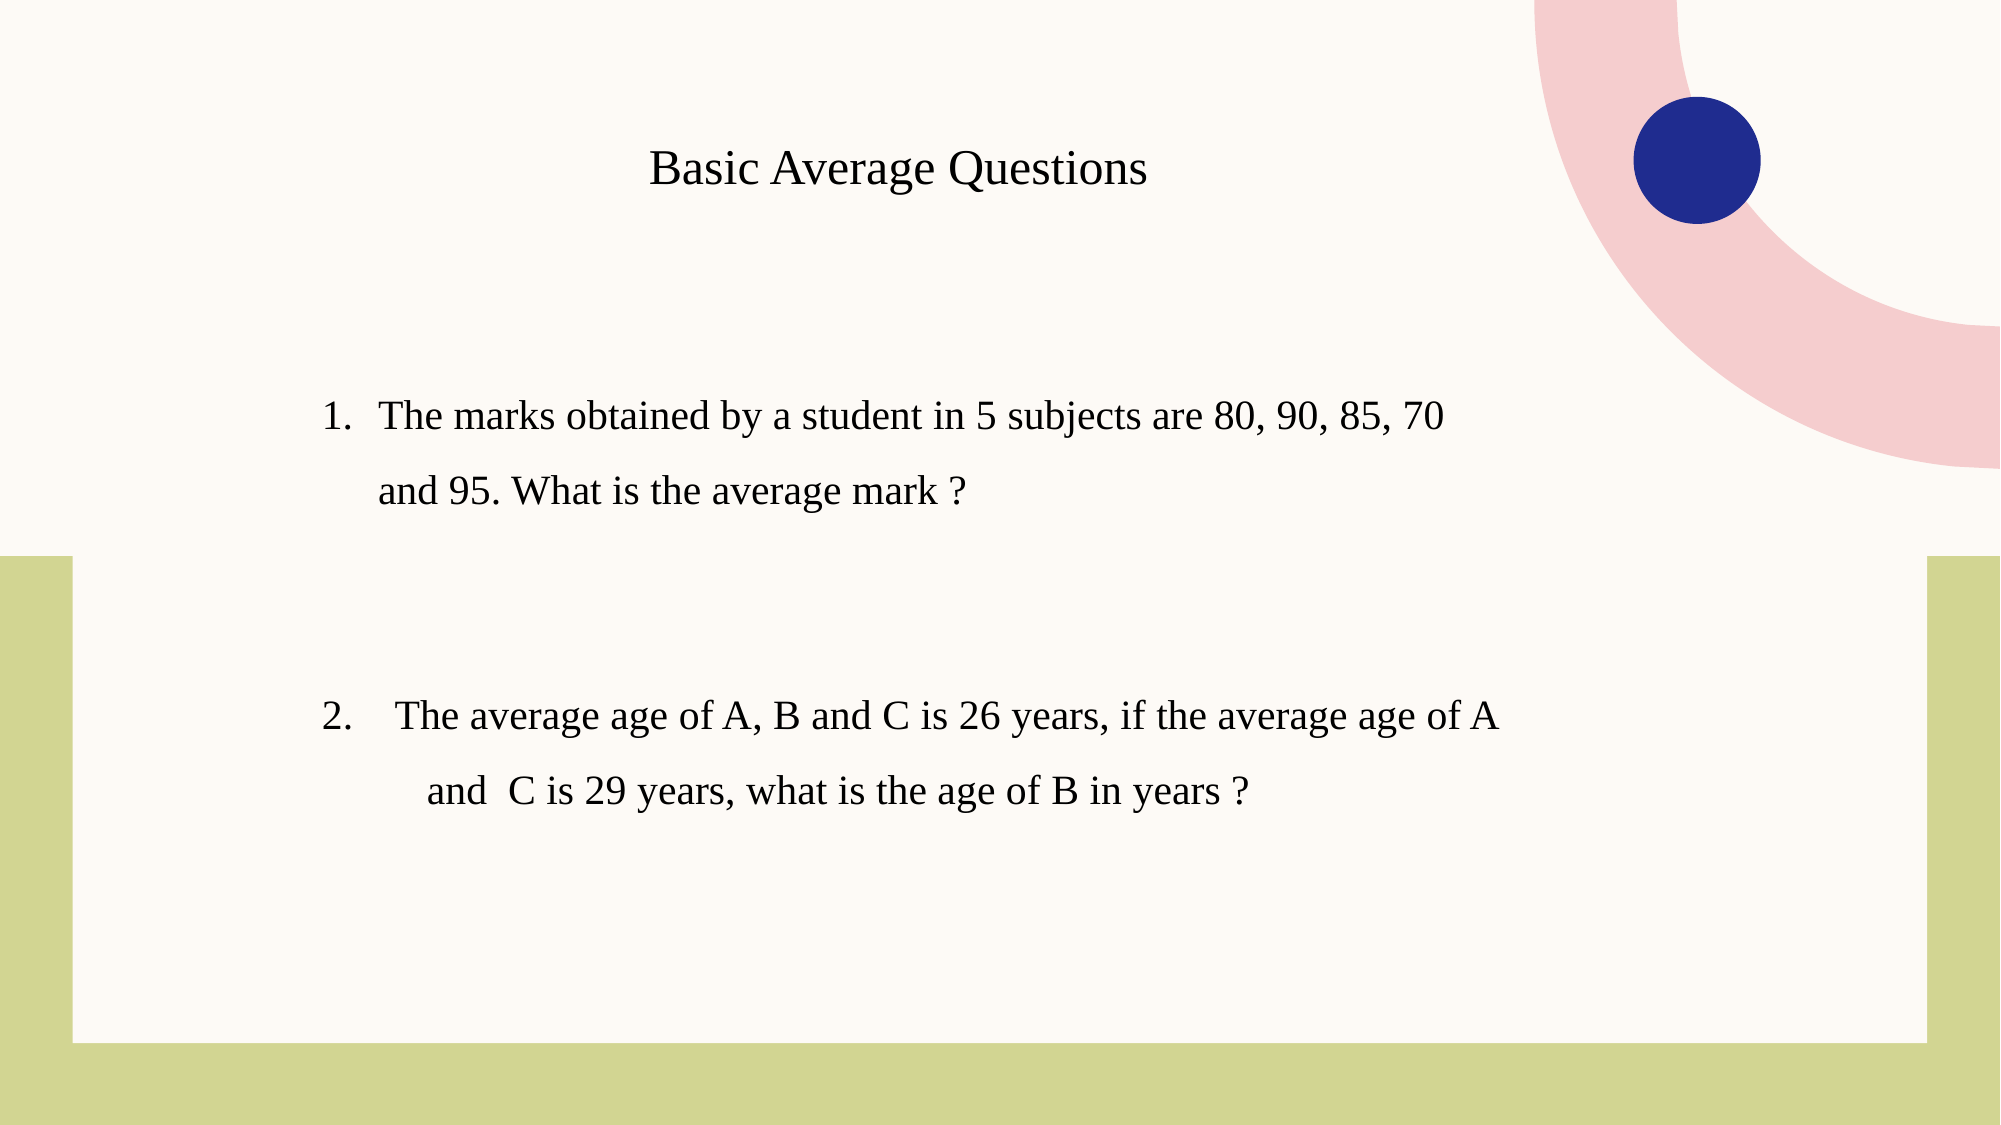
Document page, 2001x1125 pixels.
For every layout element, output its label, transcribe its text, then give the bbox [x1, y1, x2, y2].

text_box Basic Average Questions [633, 127, 1279, 202]
text_box The marks obtained by a student in 5 subjects are 80, 90, 85, 70 and 95. What is the average mark ? 2. The average age of A, B and C is 26 years, if the average age of A and C is 29 years, what is the age of B in years ? [307, 355, 1531, 985]
